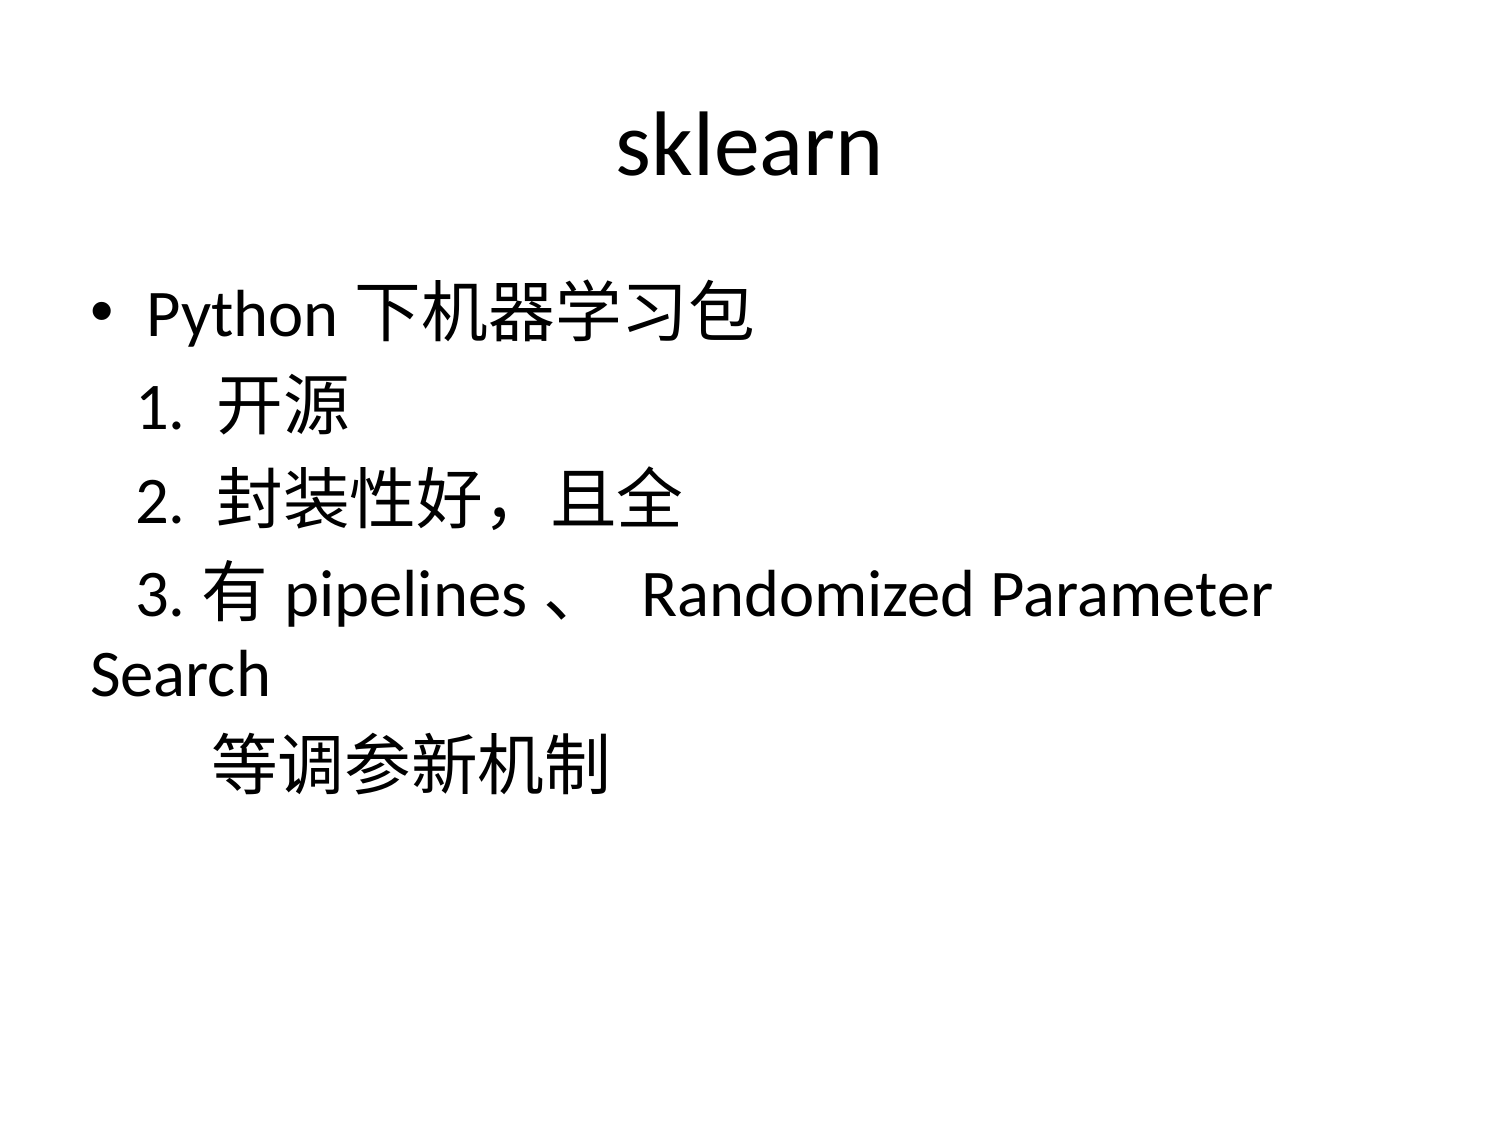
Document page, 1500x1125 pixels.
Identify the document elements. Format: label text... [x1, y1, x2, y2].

list Python下机器学习包 1. 开源 2. 封装性好，且全 3.有pipelines、 Randomized Parameter Search 等调参新机制 [75, 262, 1425, 1005]
title sklearn [75, 45, 1425, 233]
